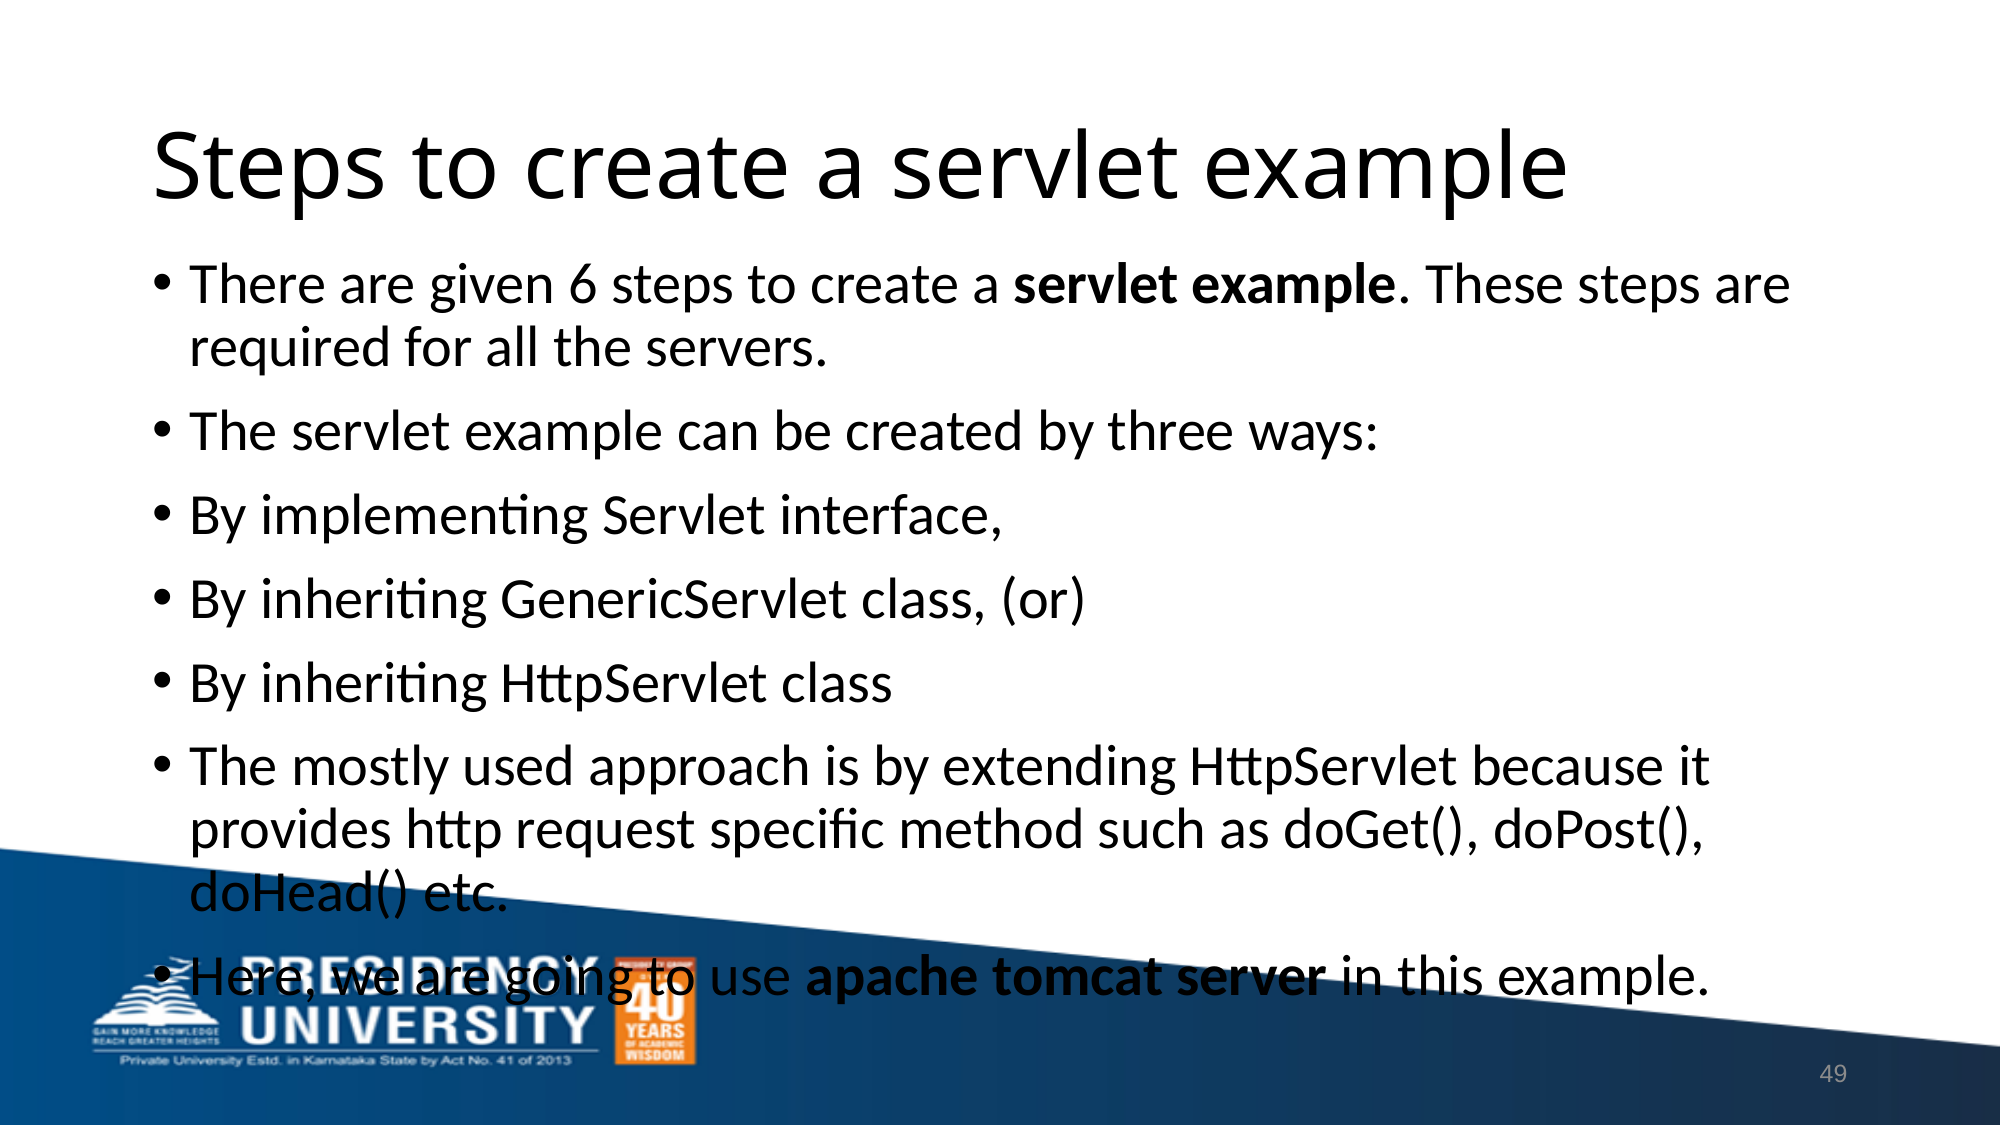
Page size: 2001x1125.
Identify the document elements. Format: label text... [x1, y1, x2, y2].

list There are given 6 steps to create a servlet example. These steps are required for all the servers. The servlet example can be created by three ways: By implementing Servlet interface, By inheriting GenericServlet class, (or) By inheriting HttpServlet class The mostly used approach is by extending HttpServlet because it provides http request specific method such as doGet(), doPost(), doHead() etc. Here, we are going to use apache tomcat server in this example. [137, 246, 1863, 1014]
slide_number 49 [1412, 1042, 1863, 1103]
picture [0, 845, 2000, 1125]
title Steps to create a servlet example [137, 59, 1863, 246]
